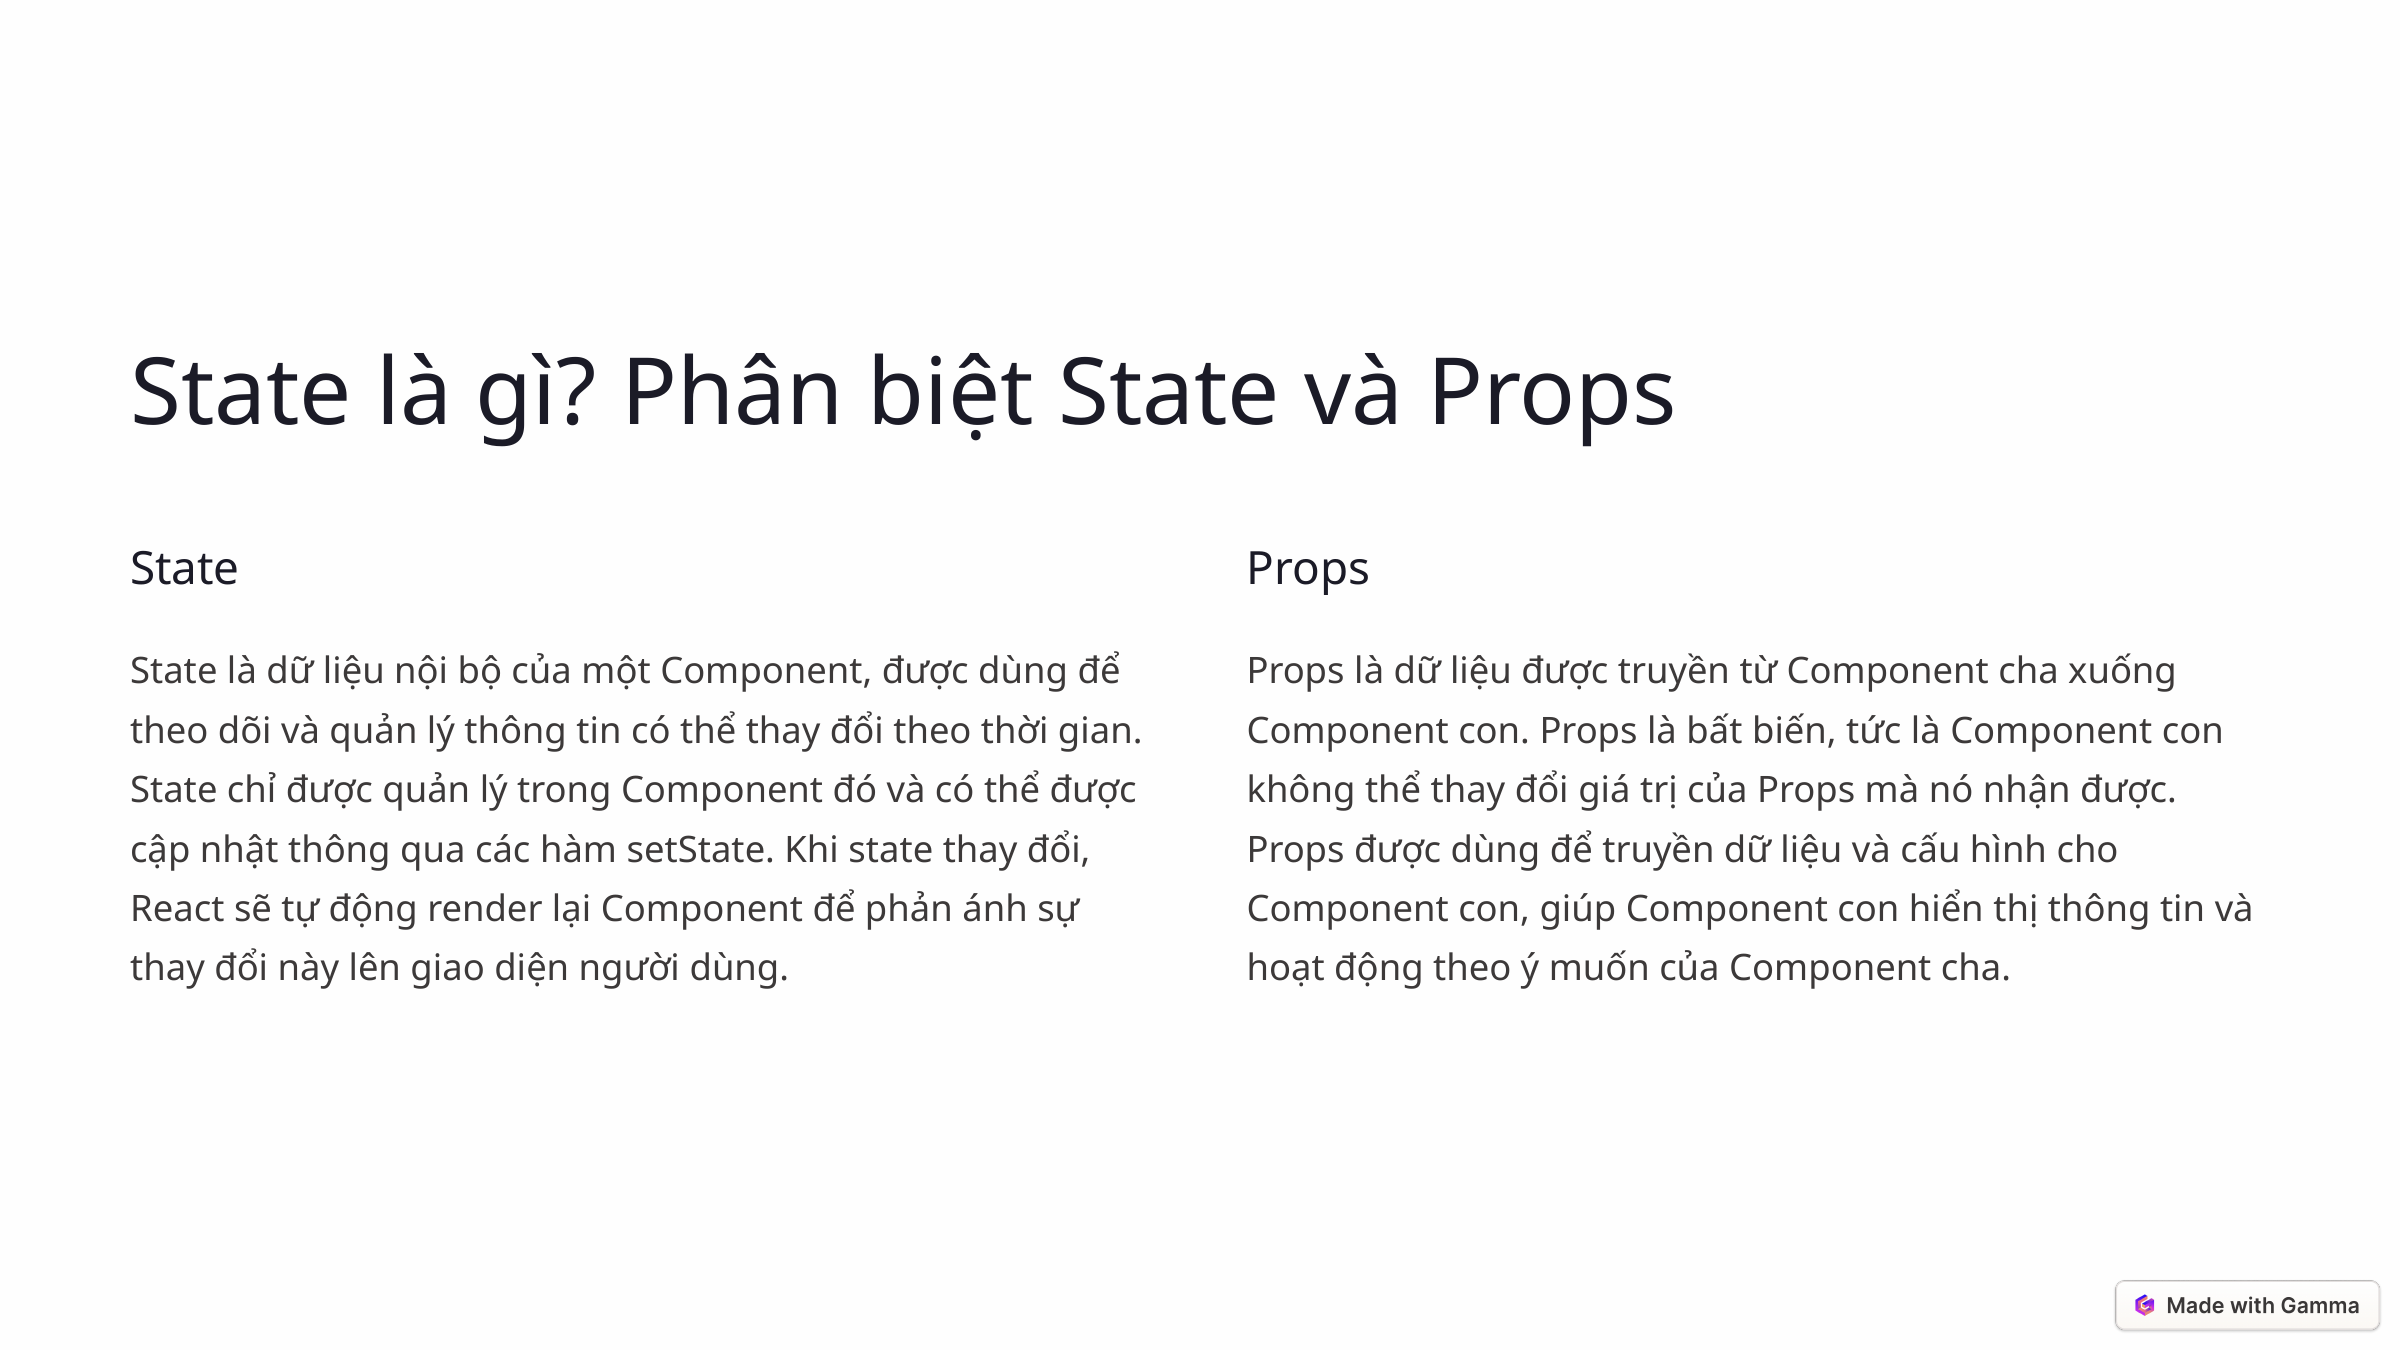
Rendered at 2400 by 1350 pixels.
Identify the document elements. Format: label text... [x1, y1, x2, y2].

text_box State là dữ liệu nội bộ của một Component, được dùng để theo dõi và quản lý thông tin có thể thay đổi theo thời gian. State chỉ được quản lý trong Component đó và có thể được cập nhật thông qua các hàm setState. Khi state thay đổi, React sẽ tự động render lại Component để phản ánh sự thay đổi này lên giao diện người dùng. [130, 631, 1155, 989]
picture [2106, 1271, 2389, 1339]
text_box Props [1246, 536, 1712, 595]
text_box Props là dữ liệu được truyền từ Component cha xuống Component con. Props là bất biến, tức là Component con không thể thay đổi giá trị của Props mà nó nhận được. Props được dùng để truyền dữ liệu và cấu hình cho Component con, giúp Component con hiển thị thông tin và hoạt động theo ý muốn của Component cha. [1246, 631, 2271, 989]
text_box State [130, 536, 596, 595]
text_box State là gì? Phân biệt State và Props [130, 327, 1662, 444]
